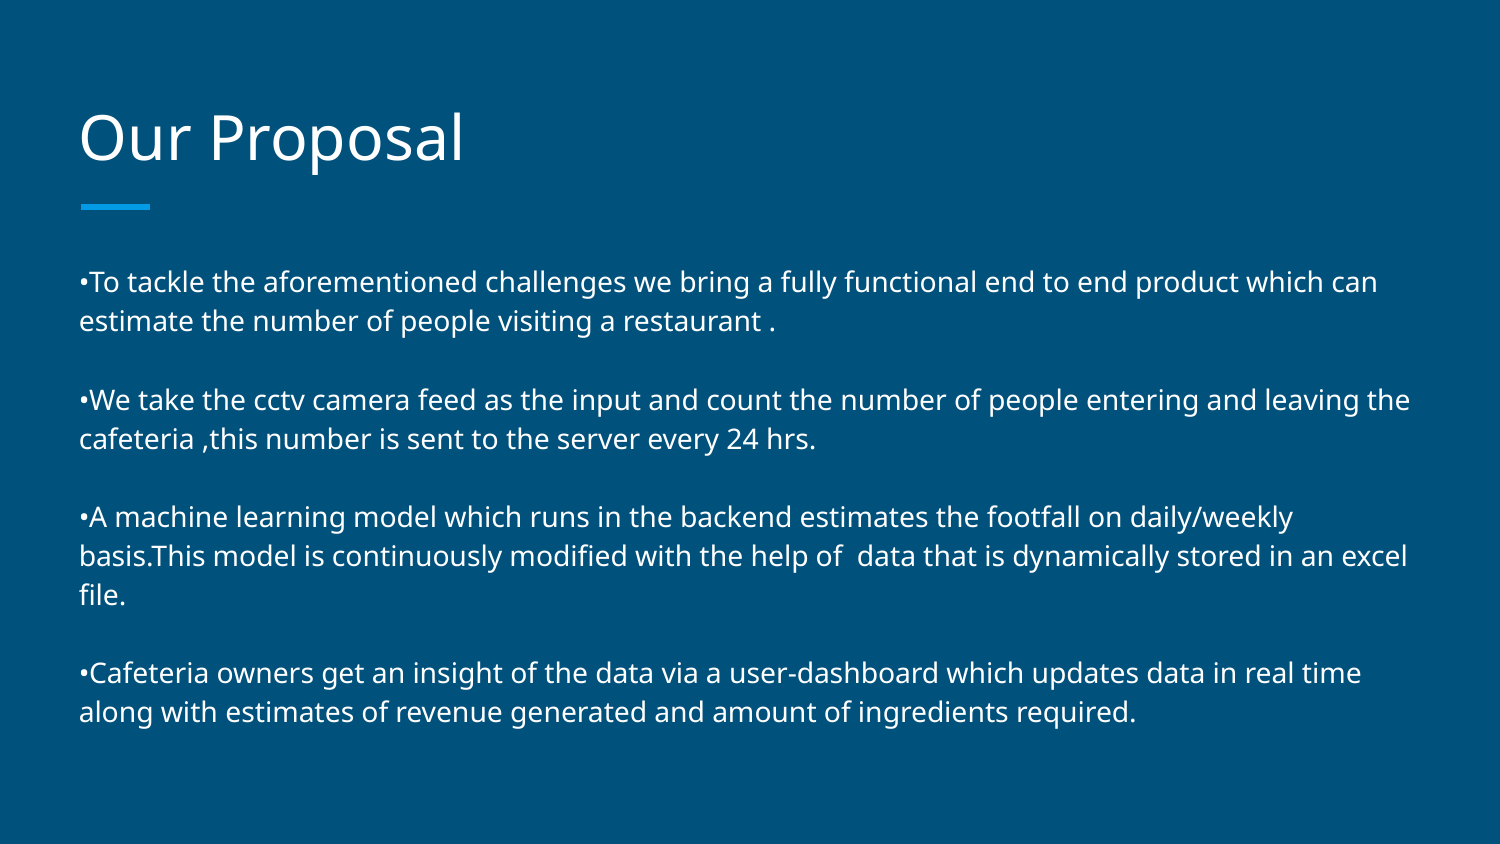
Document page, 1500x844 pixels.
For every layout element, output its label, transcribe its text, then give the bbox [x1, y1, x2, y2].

title Our Proposal [63, 75, 1437, 188]
list •To tackle the aforementioned challenges we bring a fully functional end to end product which can estimate the number of people visiting a restaurant . •We take the cctv camera feed as the input and count the number of people entering and leaving the cafeteria ,this number is sent to the server every 24 hrs. •A machine learning model which runs in the backend estimates the footfall on daily/weekly basis.This model is continuously modified with the help of data that is dynamically stored in an excel file. •Cafeteria owners get an insight of the data via a user-dashboard which updates data in real time along with estimates of revenue generated and amount of ingredients required. [63, 244, 1437, 750]
